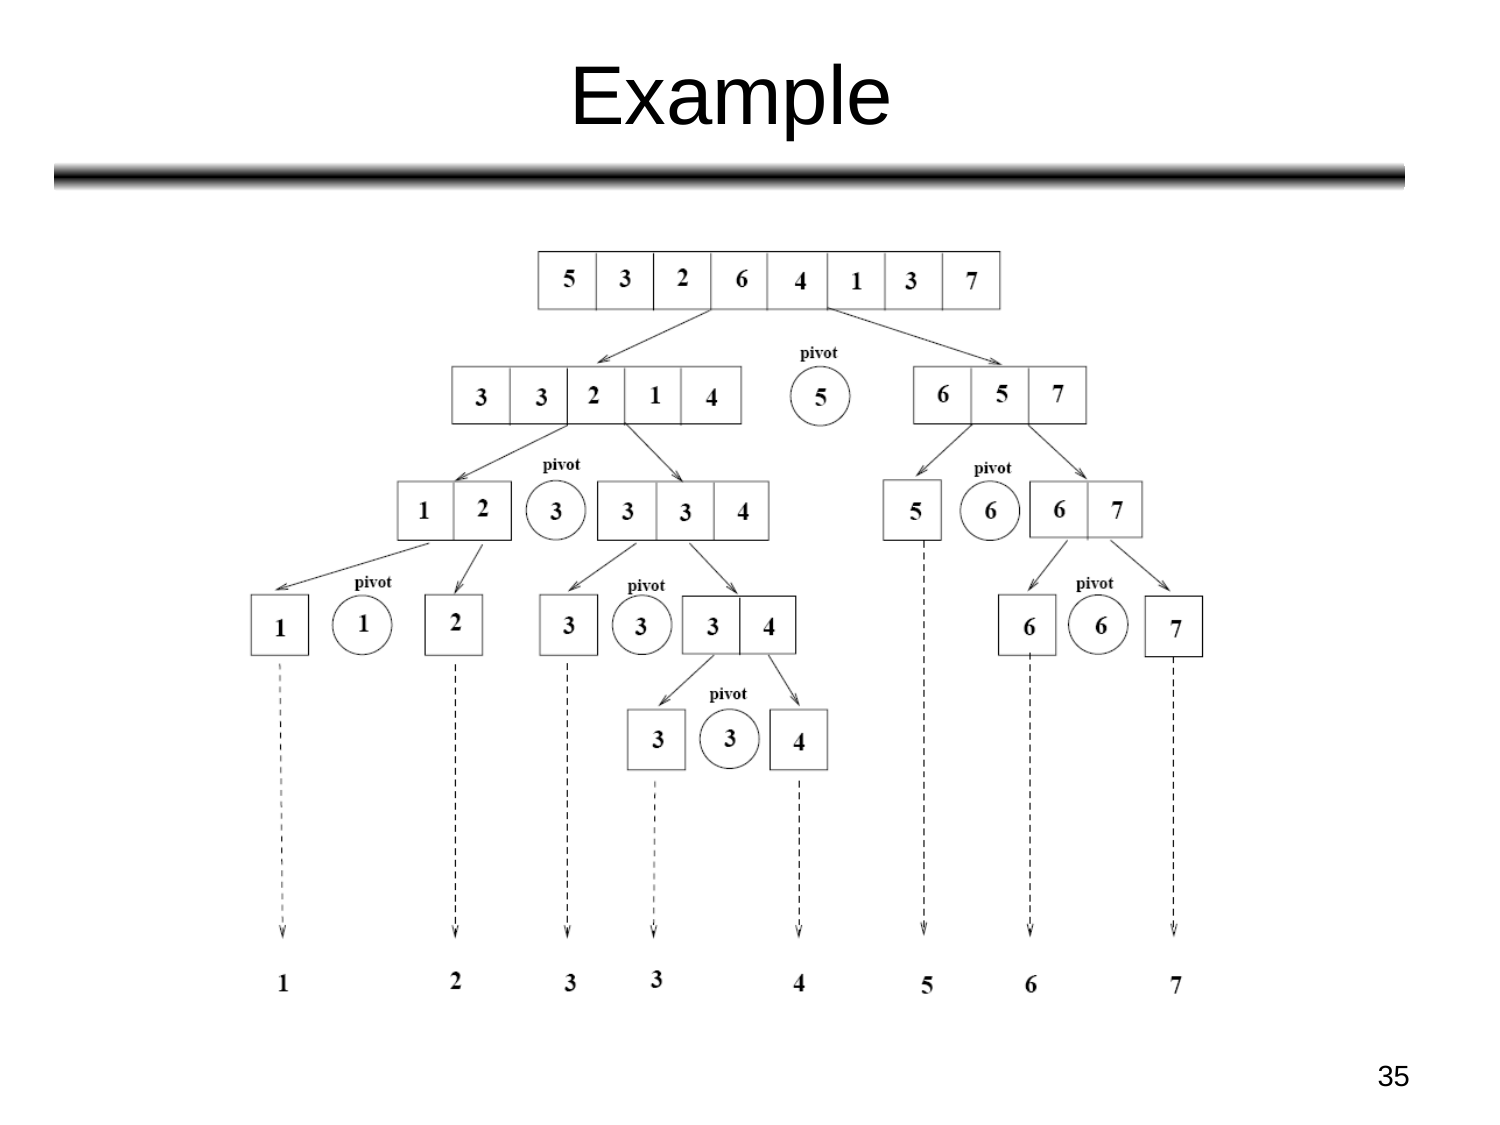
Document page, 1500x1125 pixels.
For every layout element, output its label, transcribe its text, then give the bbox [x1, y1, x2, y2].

slide_number 35 [1074, 1049, 1426, 1103]
title Example [55, 16, 1407, 166]
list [188, 215, 1237, 1039]
